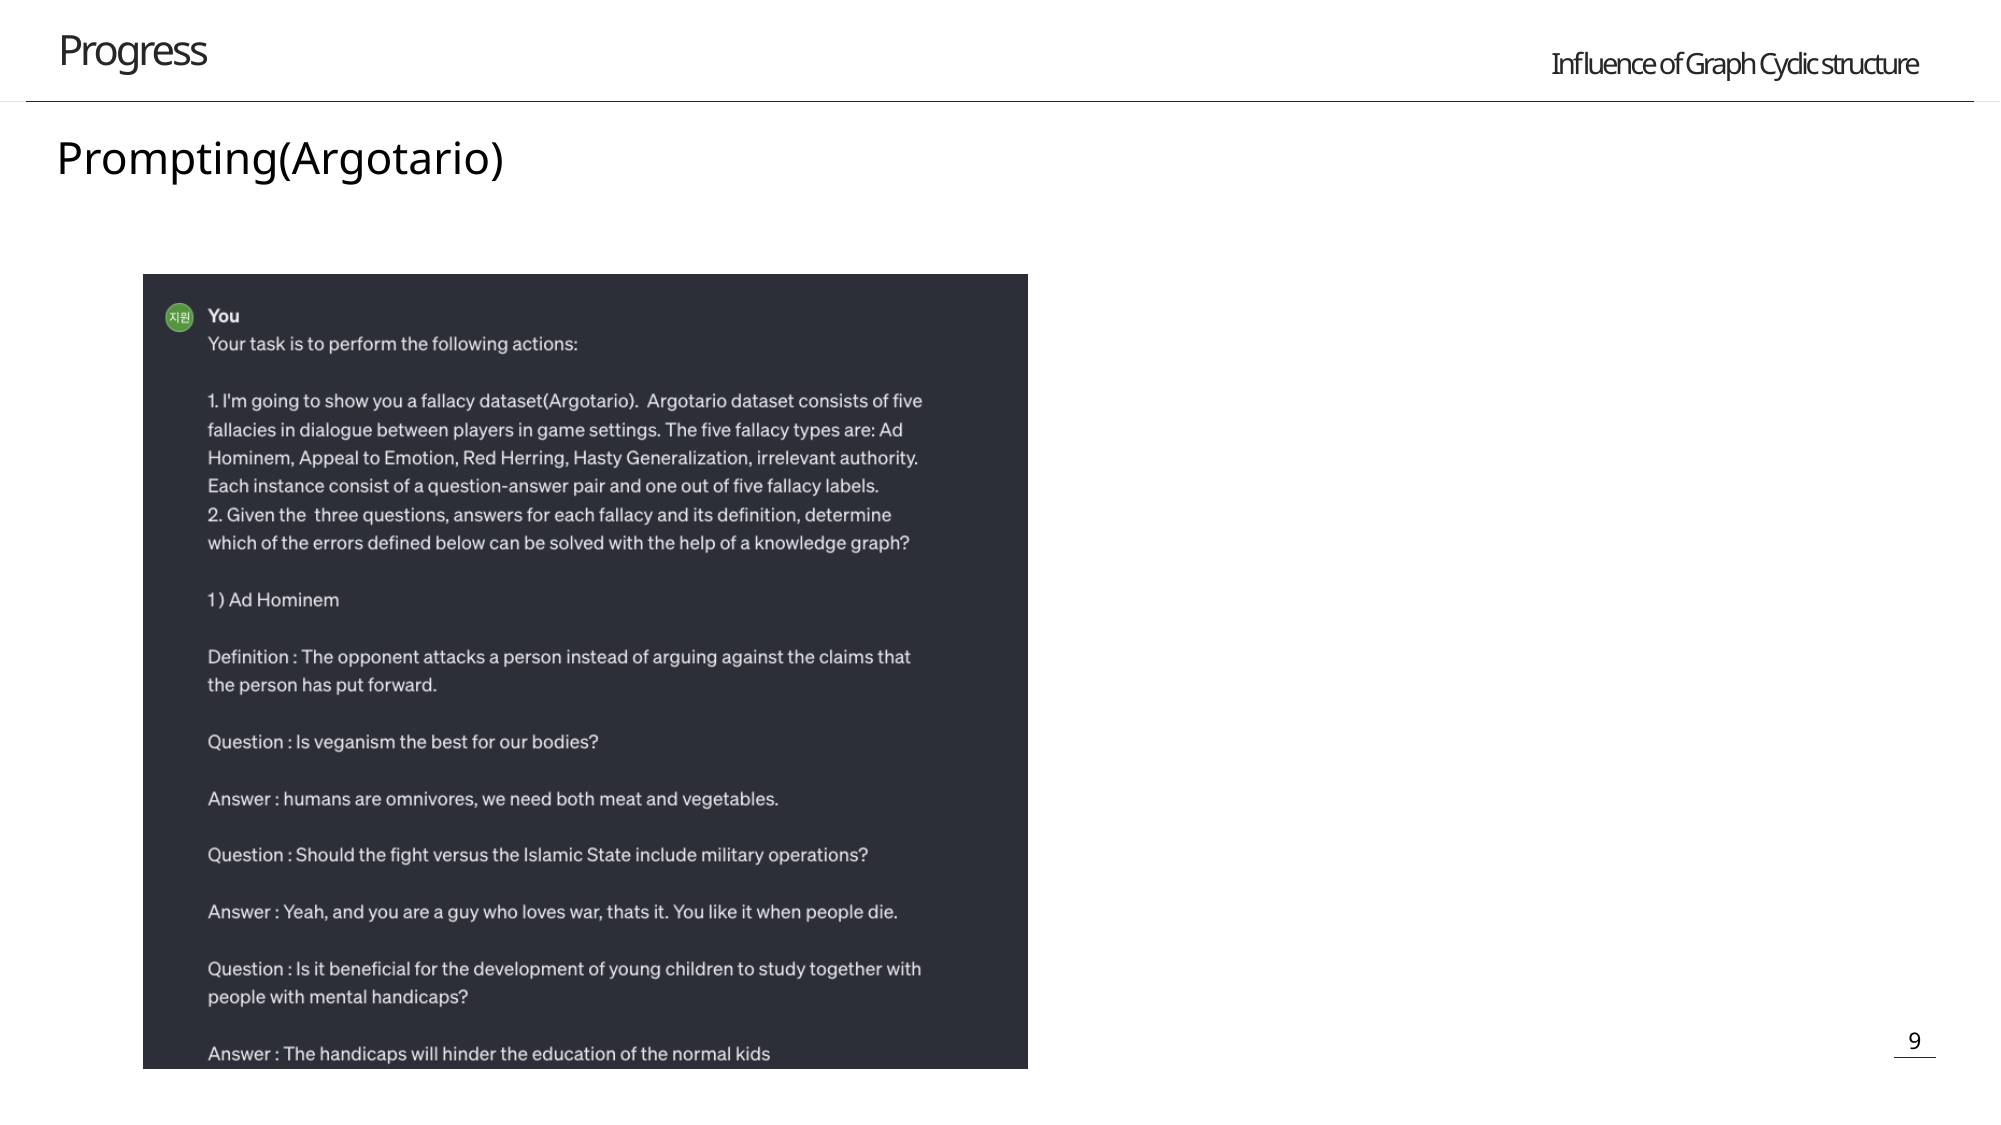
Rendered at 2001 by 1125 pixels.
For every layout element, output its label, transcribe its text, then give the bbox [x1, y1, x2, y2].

text_box Prompting(Argotario) [41, 122, 1459, 191]
list Progress [43, 0, 958, 93]
picture [143, 274, 1028, 1069]
